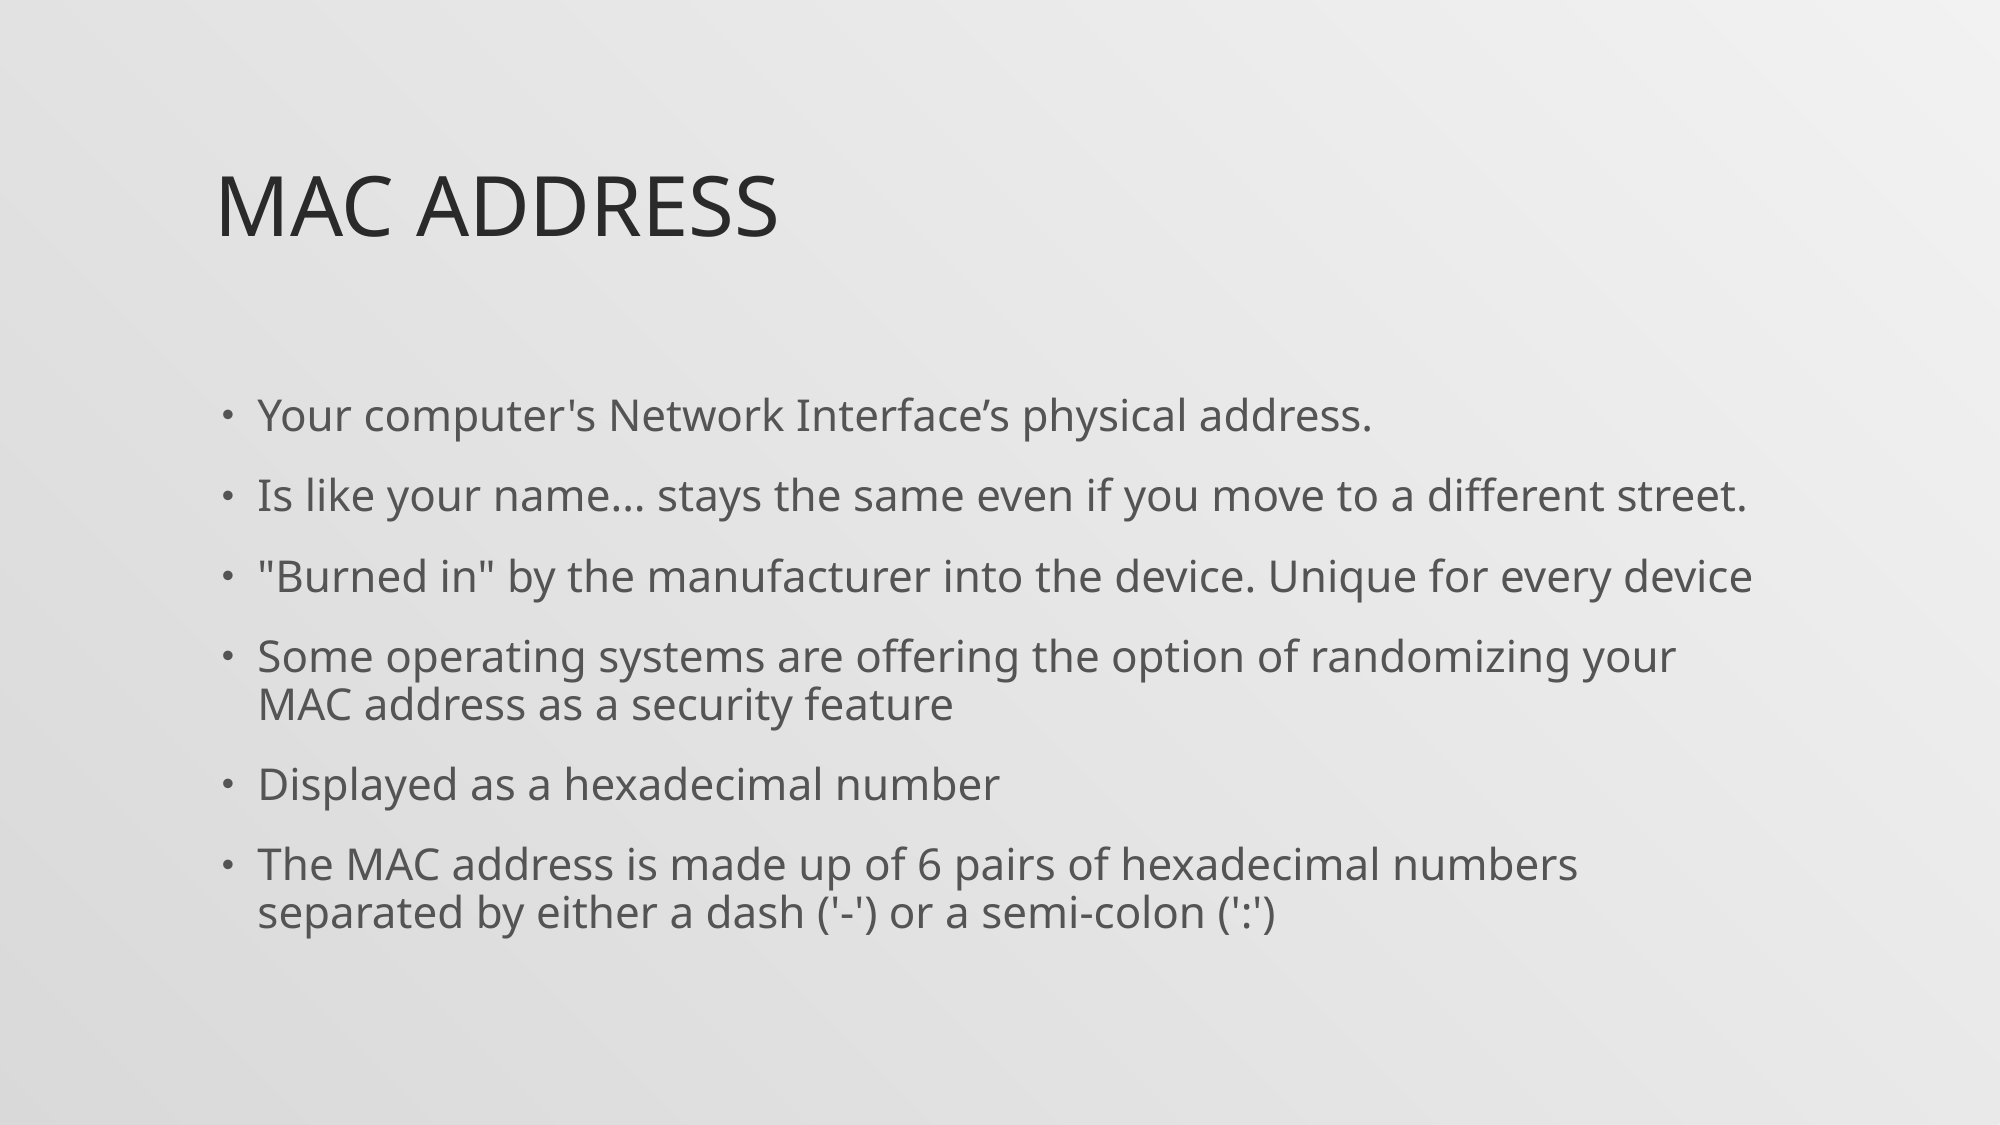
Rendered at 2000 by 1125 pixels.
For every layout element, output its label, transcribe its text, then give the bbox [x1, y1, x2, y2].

list Your computer's Network Interface’s physical address. Is like your name... stays the same even if you move to a different street. "Burned in" by the manufacturer into the device. Unique for every device Some operating systems are offering the option of randomizing your MAC address as a security feature Displayed as a hexadecimal number The MAC address is made up of 6 pairs of hexadecimal numbers separated by either a dash ('-') or a semi-colon (':') [199, 299, 1800, 1013]
title Mac address [199, 45, 1800, 263]
